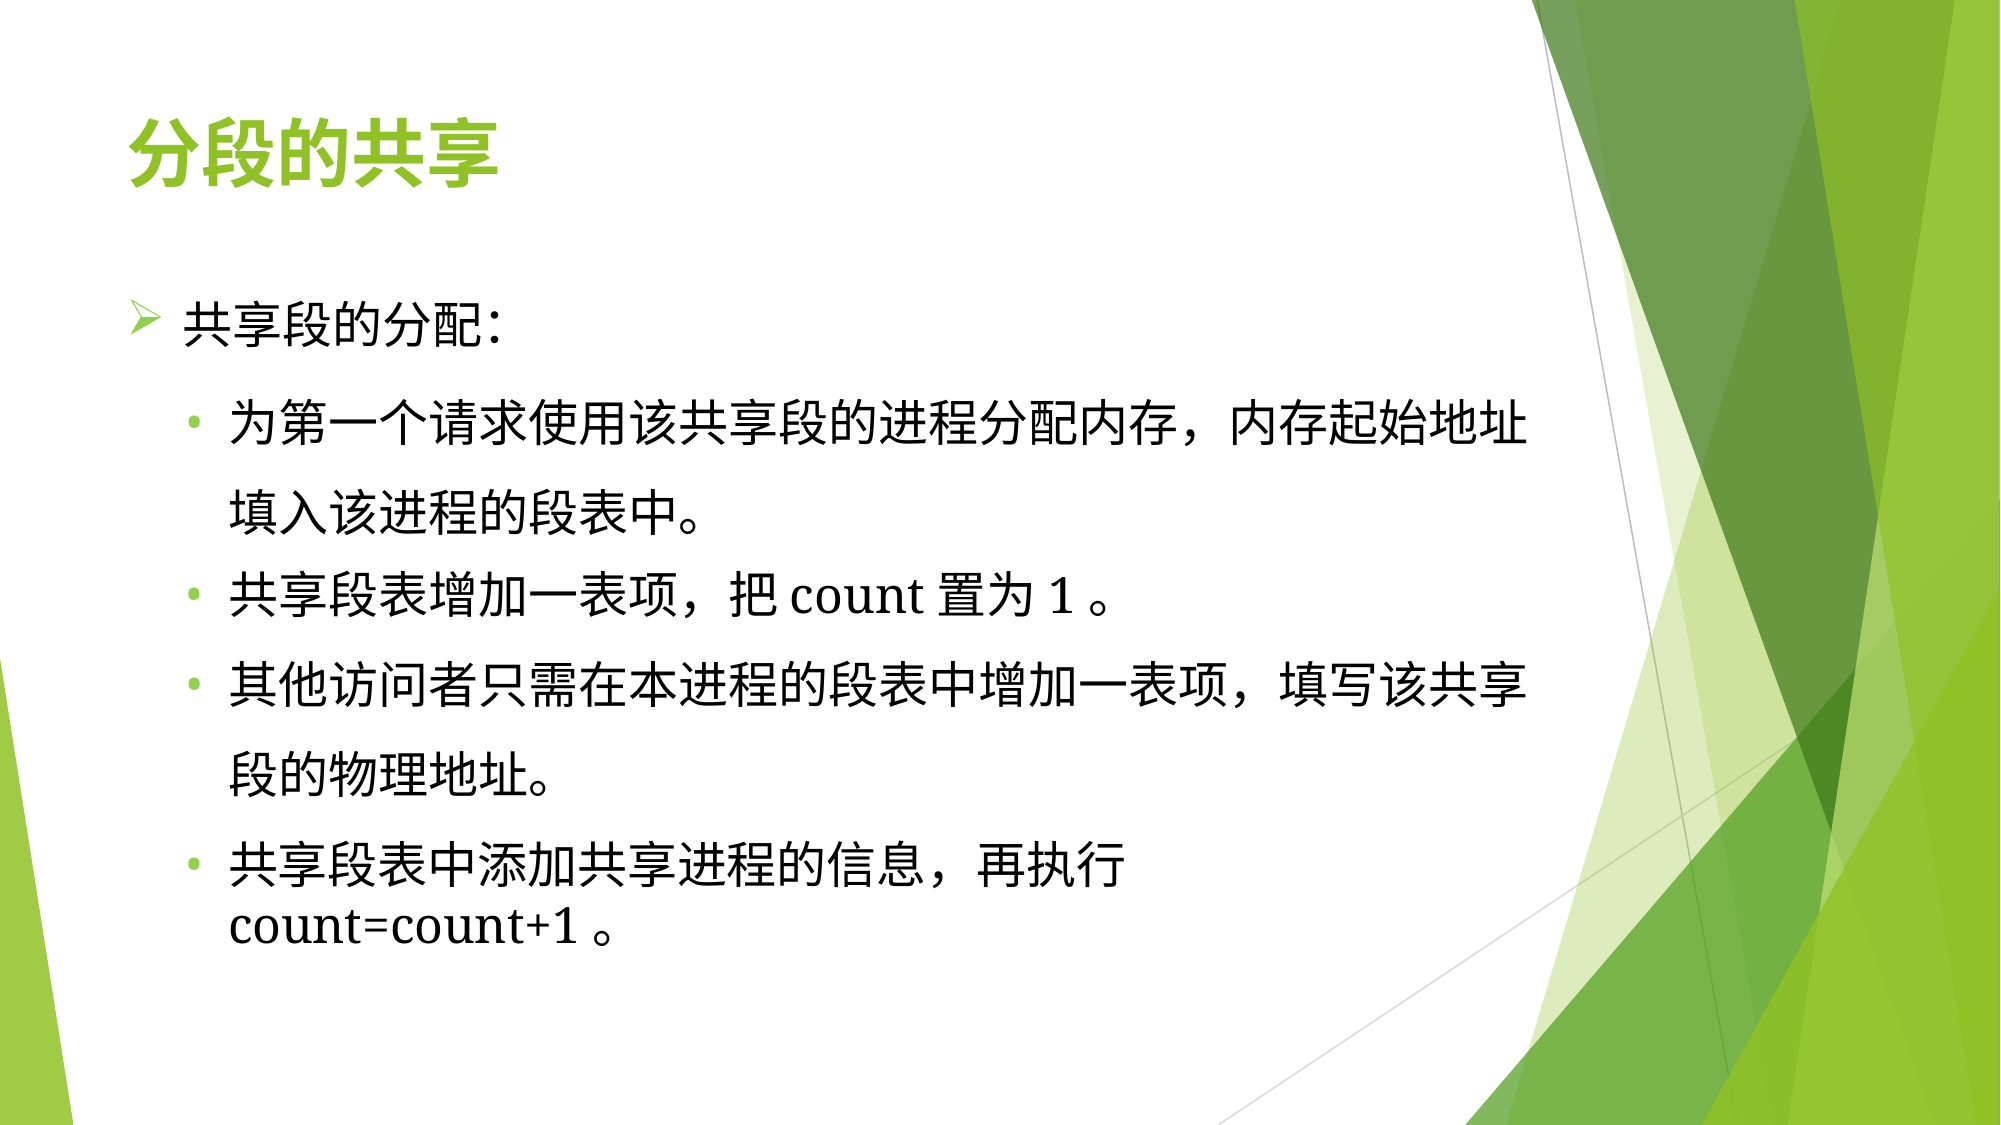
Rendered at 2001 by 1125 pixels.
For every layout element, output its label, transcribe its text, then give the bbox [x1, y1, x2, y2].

text_box 共享段的分配： 为第一个请求使用该共享段的进程分配内存，内存起始地址 填入该进程的段表中。 共享段表增加一表项，把count置为1。 其他访问者只需在本进程的段表中增加一表项，填写该共享 段的物理地址。 共享段表中添加共享进程的信息，再执行count=count+1。 [124, 261, 1531, 954]
title 分段的共享 [124, 104, 505, 261]
